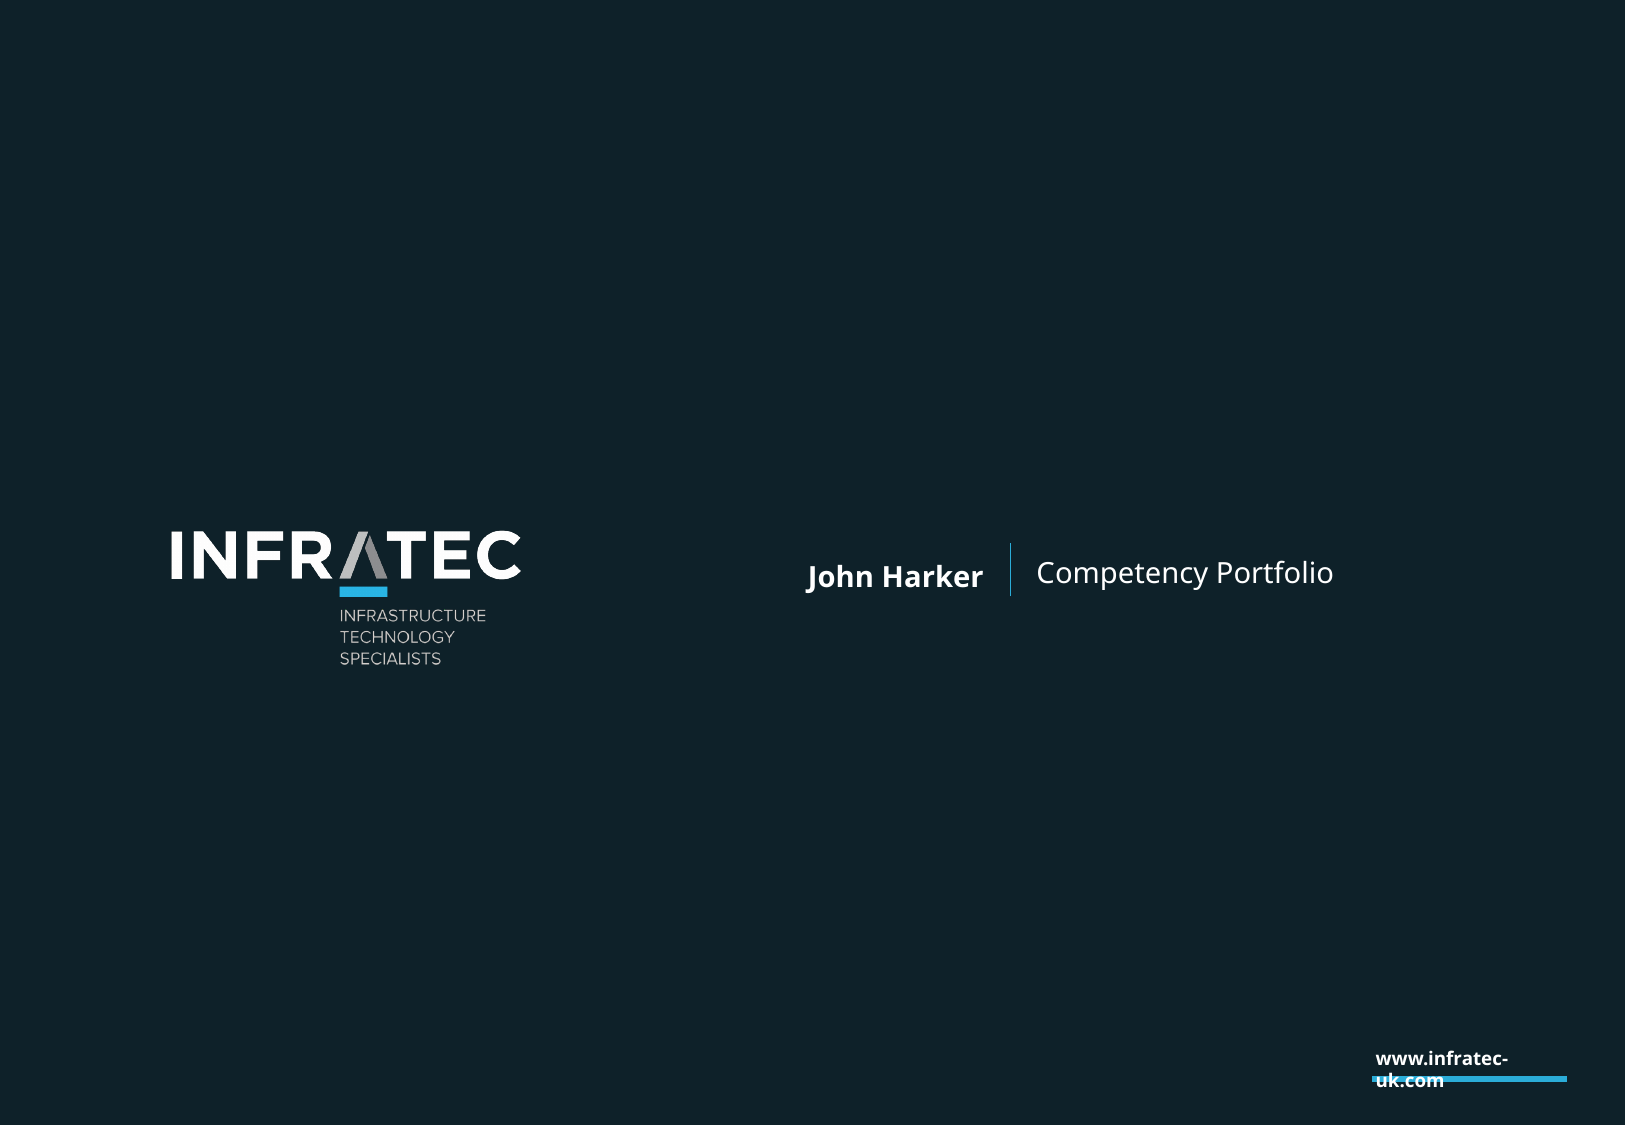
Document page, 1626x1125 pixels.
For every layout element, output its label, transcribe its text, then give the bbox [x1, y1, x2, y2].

text_box John Harker [678, 550, 999, 601]
text_box www.infratec-uk.com [1360, 1039, 1577, 1100]
text_box Competency Portfolio [1021, 547, 1359, 598]
picture [137, 416, 554, 711]
